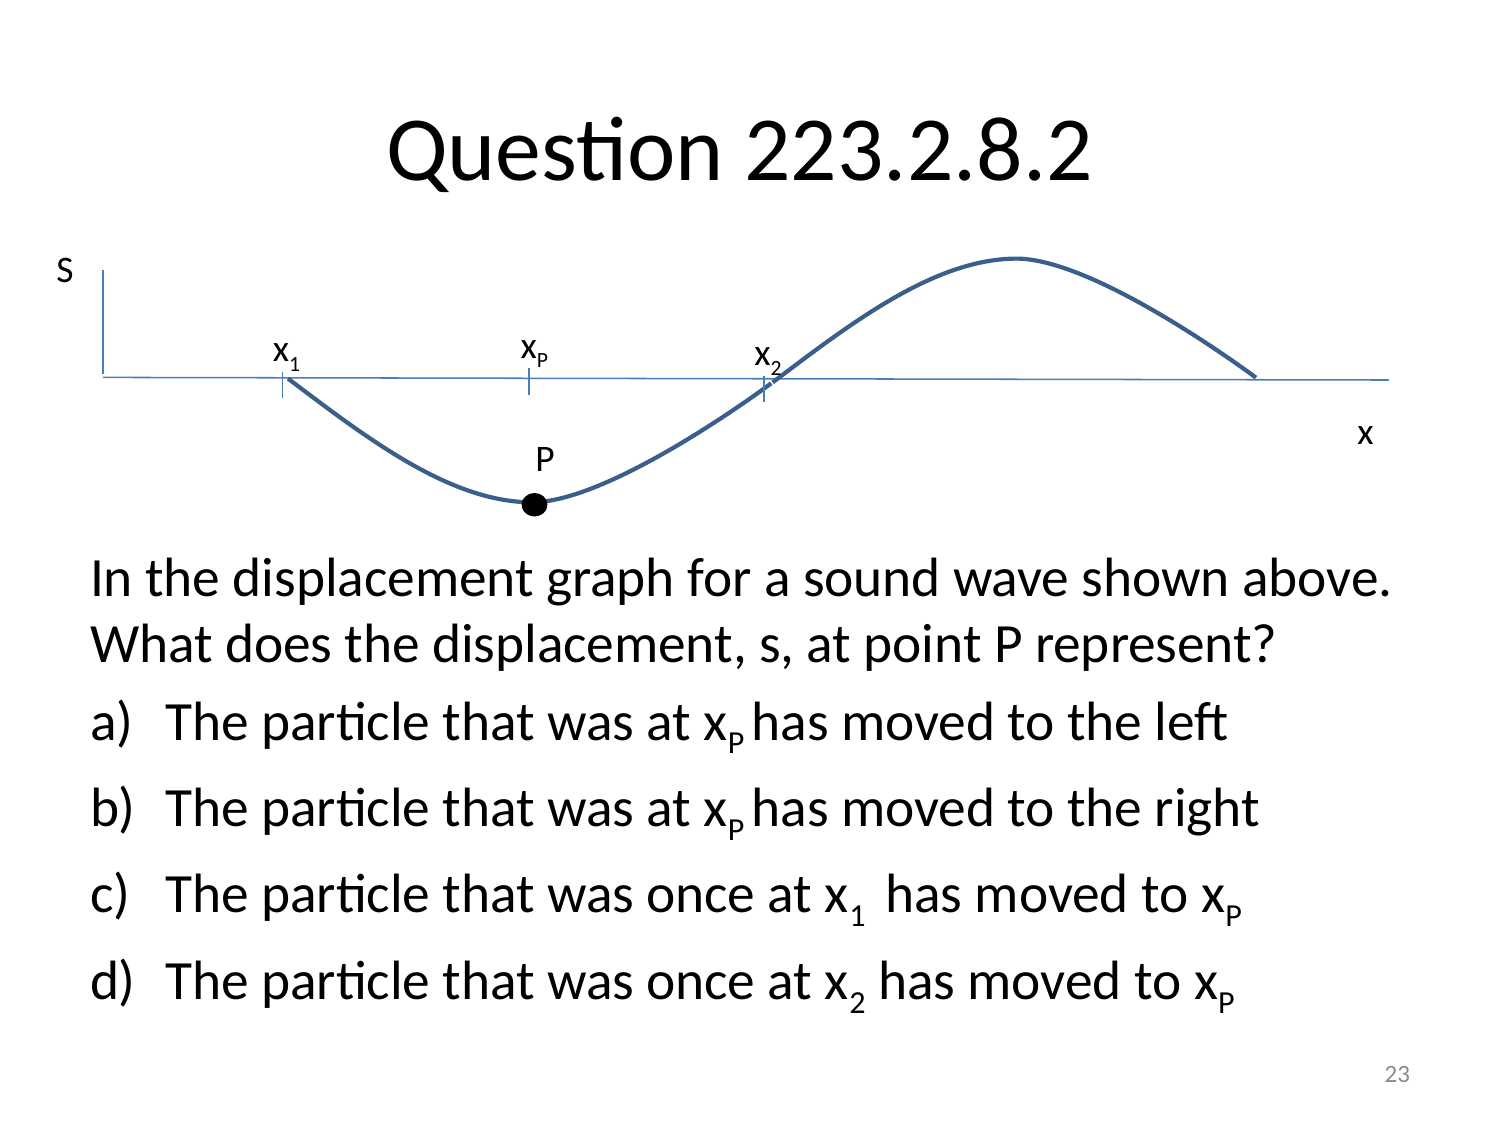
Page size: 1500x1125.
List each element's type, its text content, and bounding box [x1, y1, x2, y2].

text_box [102, 377, 279, 381]
text_box [298, 389, 759, 505]
text_box S [41, 237, 89, 297]
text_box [534, 377, 763, 381]
text_box x2 [739, 320, 797, 375]
text_box [797, 256, 1256, 375]
text_box P [520, 426, 570, 487]
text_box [286, 377, 524, 381]
title Question 223.2.8.2 [65, 49, 1415, 238]
text_box x1 [258, 316, 316, 375]
text_box x [1342, 400, 1389, 460]
list In the displacement graph for a sound wave shown above. What does the displacement, s, at point P represent? The particle that was at xP has moved to the left The particle that was at xP has moved to the right The particle that was once at x1 has moved to xP The particle that was once at x2 has moved to xP [75, 533, 1425, 1091]
text_box xP [505, 313, 564, 375]
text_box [765, 377, 1390, 381]
text_box [521, 493, 548, 517]
slide_number 23 [1074, 1042, 1425, 1103]
